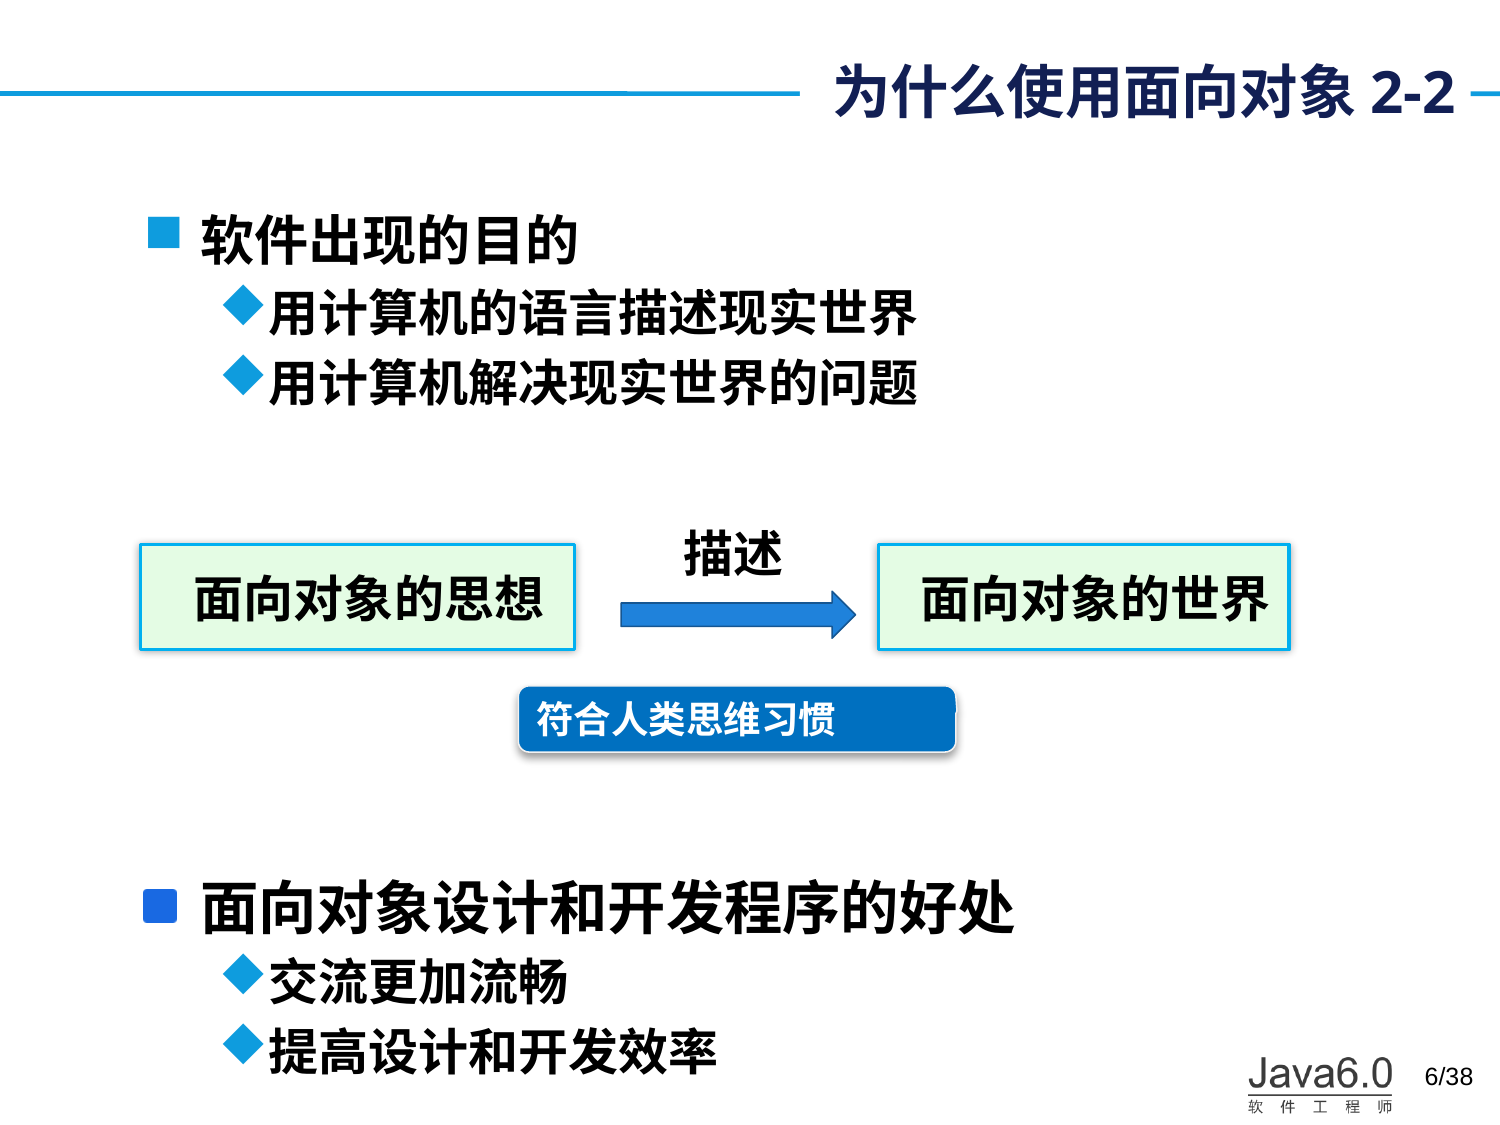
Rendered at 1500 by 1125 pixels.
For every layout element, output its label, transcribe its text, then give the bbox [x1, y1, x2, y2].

slide_number /38 [1138, 1053, 1489, 1114]
text_box [621, 591, 856, 639]
list 软件出现的目的 用计算机的语言描述现实世界 用计算机解决现实世界的问题 面向对象设计和开发程序的好处 交流更加流畅 提高设计和开发效率 [128, 199, 1383, 1043]
text_box 面向对象的世界 [878, 544, 1290, 650]
text_box 描述 [668, 515, 799, 591]
text_box 符合人类思维习惯 [518, 685, 957, 753]
picture [143, 889, 177, 923]
text_box 面向对象的思想 [140, 544, 575, 650]
title 为什么使用面向对象2-2 [799, 46, 1471, 133]
